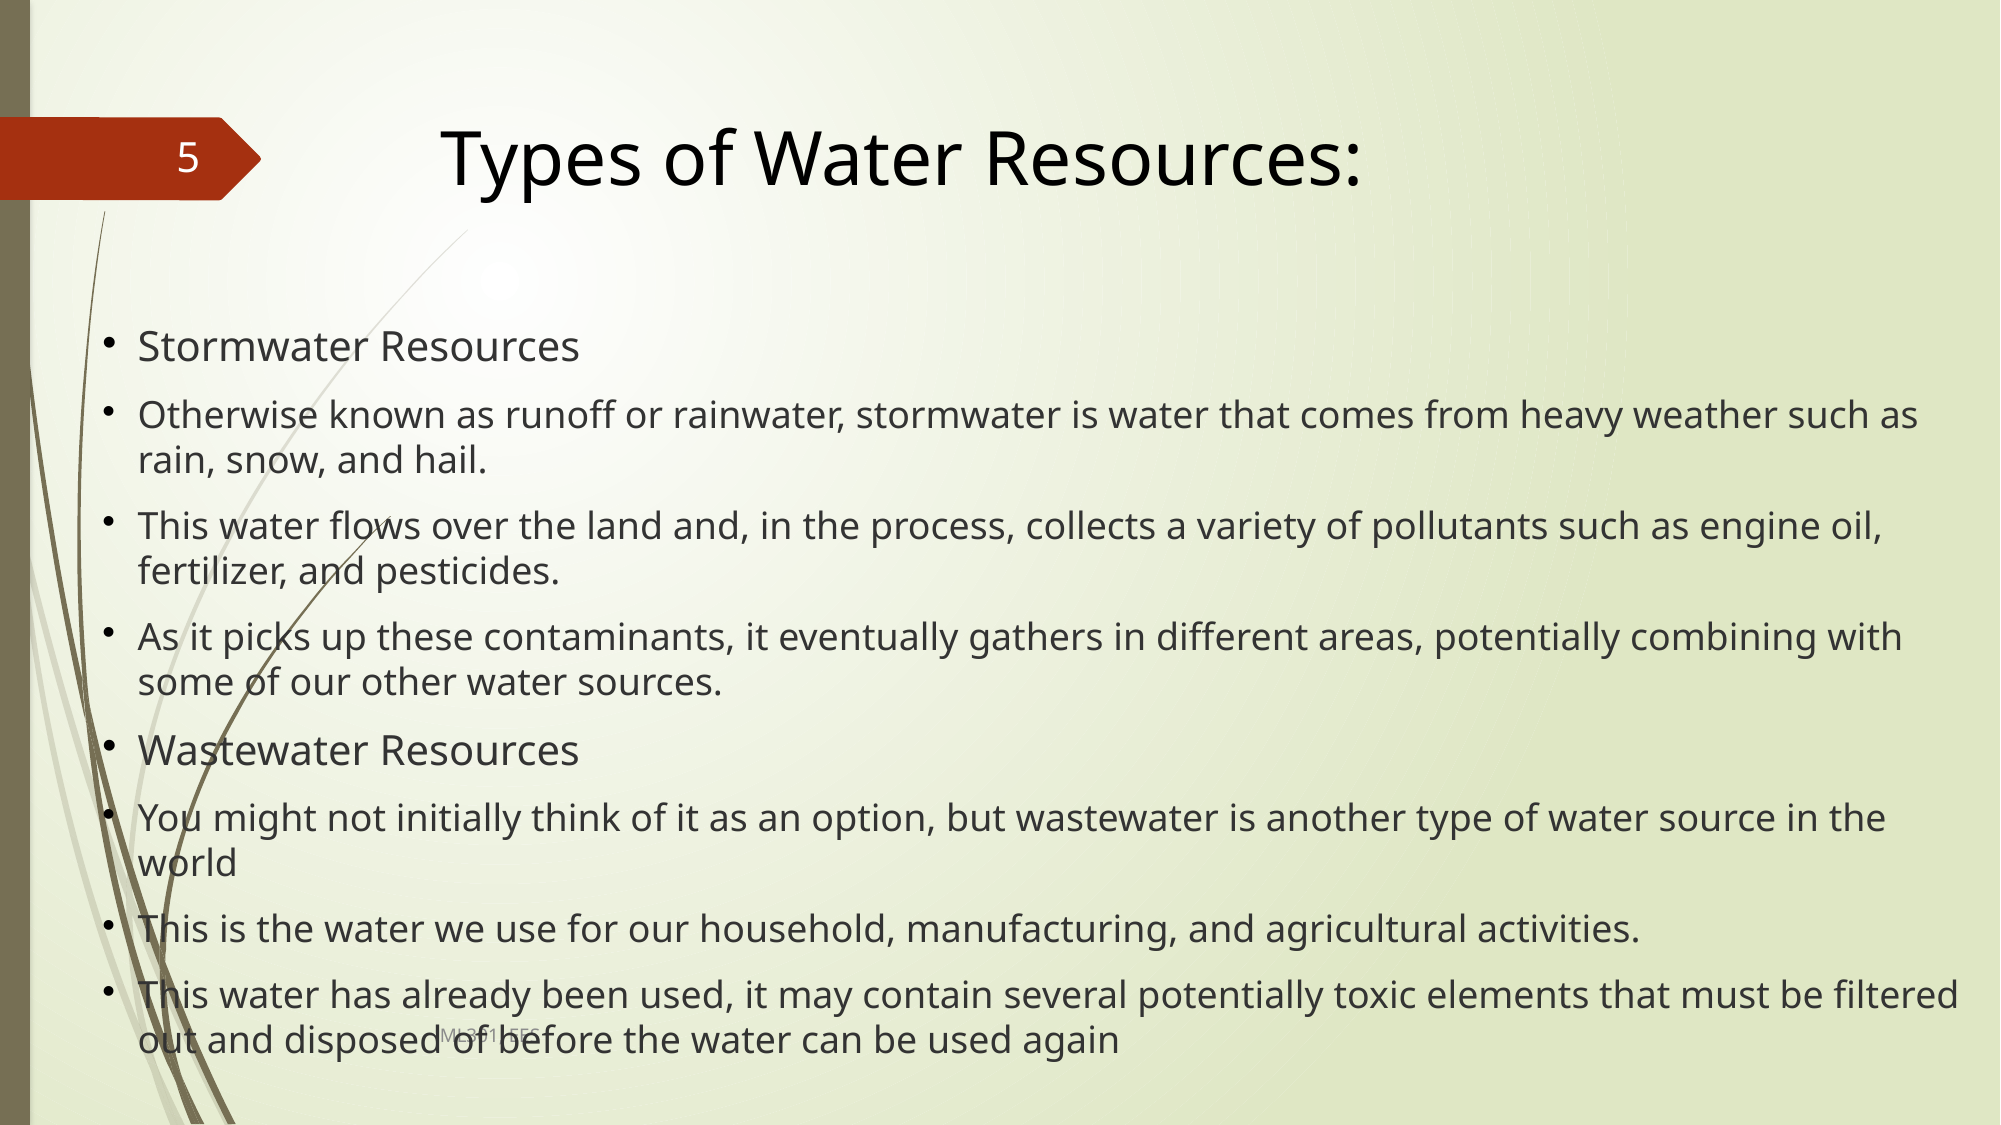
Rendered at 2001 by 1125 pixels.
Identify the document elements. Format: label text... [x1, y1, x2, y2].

list Stormwater Resources Otherwise known as runoff or rainwater, stormwater is water that comes from heavy weather such as rain, snow, and hail. This water flows over the land and, in the process, collects a variety of pollutants such as engine oil, fertilizer, and pesticides. As it picks up these contaminants, it eventually gathers in different areas, potentially combining with some of our other water sources. Wastewater Resources You might not initially think of it as an option, but wastewater is another type of water source in the world This is the water we use for our household, manufacturing, and agricultural activities. This water has already been used, it may contain several potentially toxic elements that must be filtered out and disposed of before the water can be used again [87, 312, 2000, 1088]
footer ML301, EES [424, 1006, 1675, 1067]
slide_number 5 [87, 129, 216, 190]
title Types of Water Resources: [425, 102, 1888, 312]
